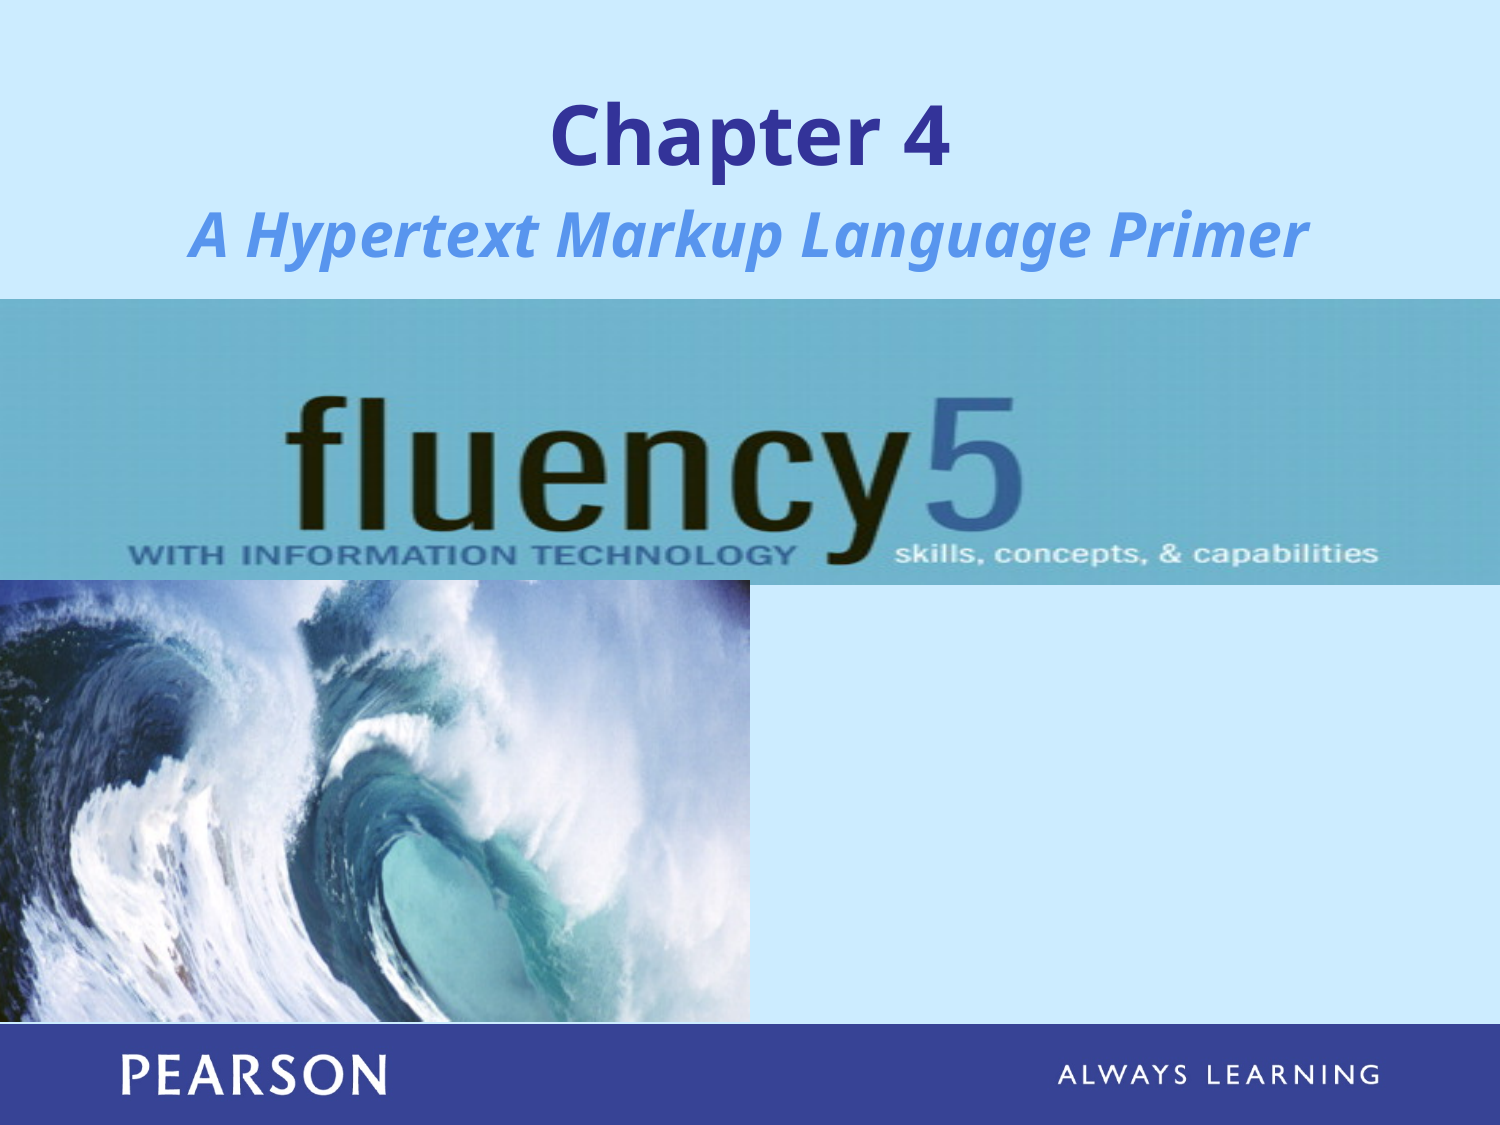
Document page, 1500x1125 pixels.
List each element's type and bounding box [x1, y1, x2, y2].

picture [0, 1024, 1500, 1125]
picture [0, 299, 1500, 1022]
